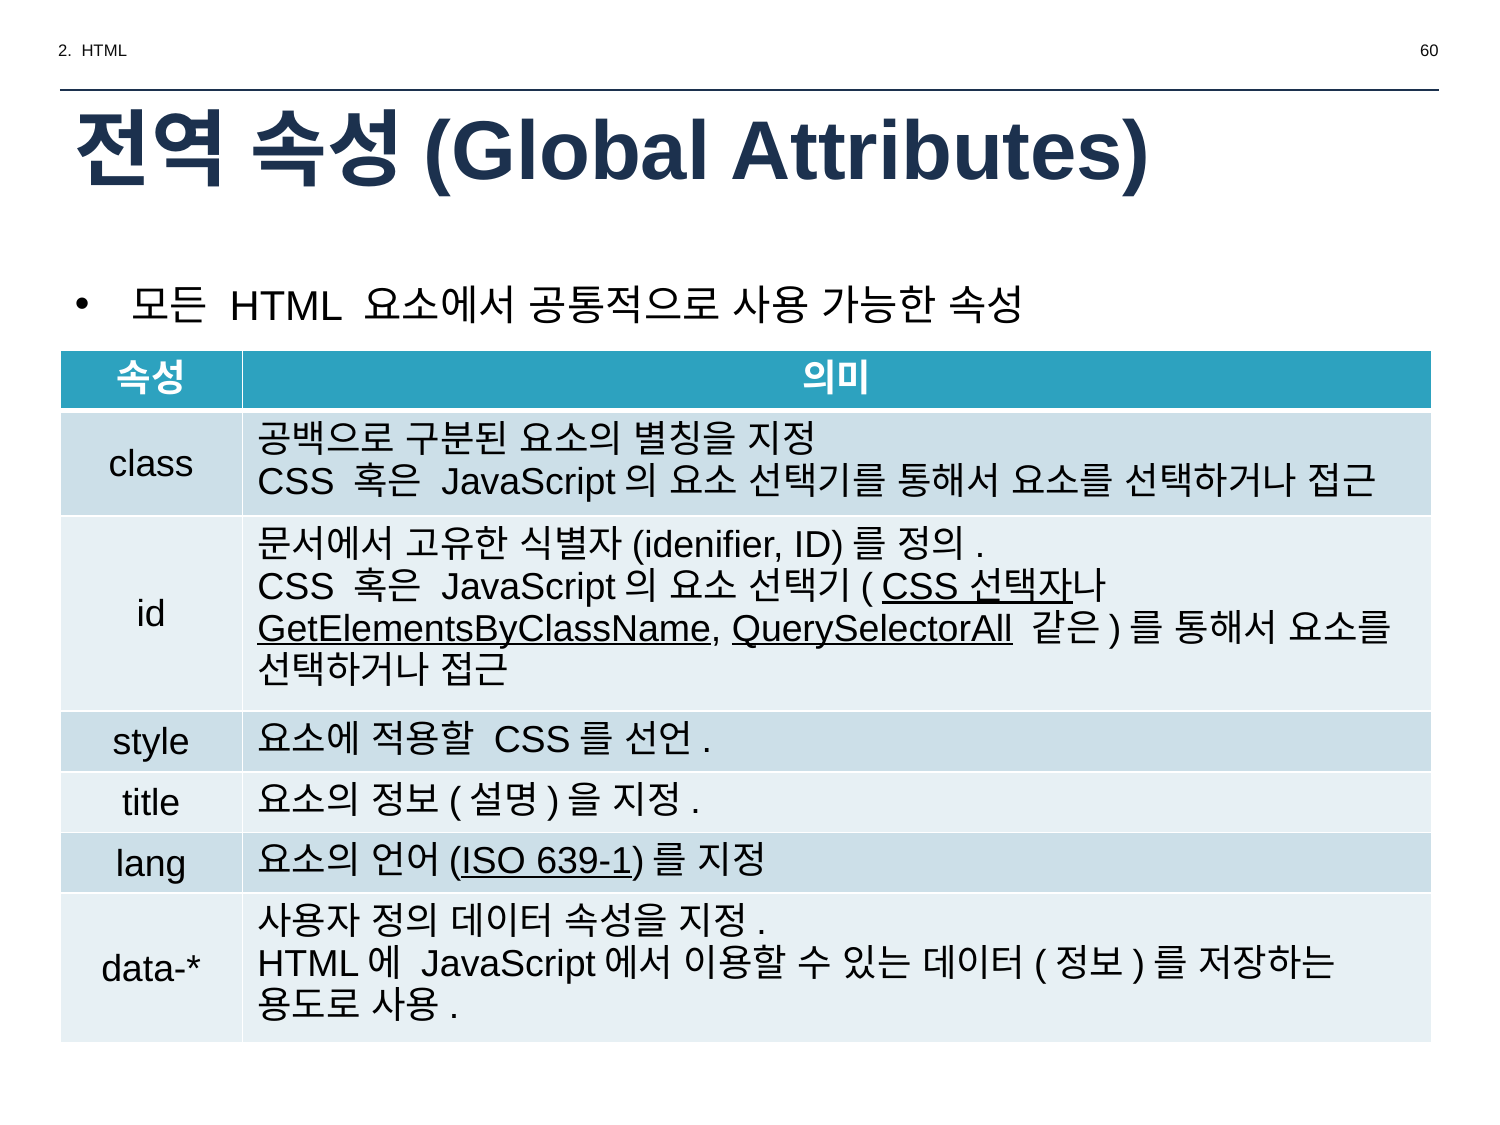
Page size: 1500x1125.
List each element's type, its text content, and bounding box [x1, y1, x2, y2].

table_cell style [61, 712, 242, 771]
table_cell title [61, 773, 242, 832]
table_cell 요소에 적용할 CSS를 선언. [243, 712, 1431, 771]
table_cell class [61, 413, 242, 515]
table_header 속성 [61, 351, 242, 408]
table_cell 요소의 정보(설명)을 지정. [243, 773, 1431, 832]
title 전역 속성(Global Attributes) [59, 98, 1432, 194]
table_cell 공백으로 구분된 요소의 별칭을 지정 CSS 혹은 JavaScript의 요소 선택기를 통해서 요소를 선택하거나 접근 [243, 413, 1431, 515]
text_box ‹#› [1193, 31, 1454, 67]
table_cell id [61, 517, 242, 710]
table_cell lang [61, 833, 242, 892]
table_cell 요소의 언어(ISO 639-1)를 지정 [243, 833, 1431, 892]
table_cell 사용자 정의 데이터 속성을 지정. HTML에 JavaScript에서 이용할 수 있는 데이터(정보)를 저장하는 용도로 사용. [243, 894, 1431, 1042]
text_box 2. HTML [43, 31, 303, 67]
text_box 모든 HTML 요소에서 공통적으로 사용 가능한 속성 [59, 246, 1485, 411]
table_cell data-* [61, 894, 242, 1042]
table_header 의미 [243, 351, 1431, 408]
table_cell 문서에서 고유한 식별자(idenifier, ID)를 정의. CSS 혹은 JavaScript의 요소 선택기(CSS 선택자나 GetElementsByClassName, QuerySelectorAll 같은)를 통해서 요소를 선택하거나 접근 [243, 517, 1431, 710]
